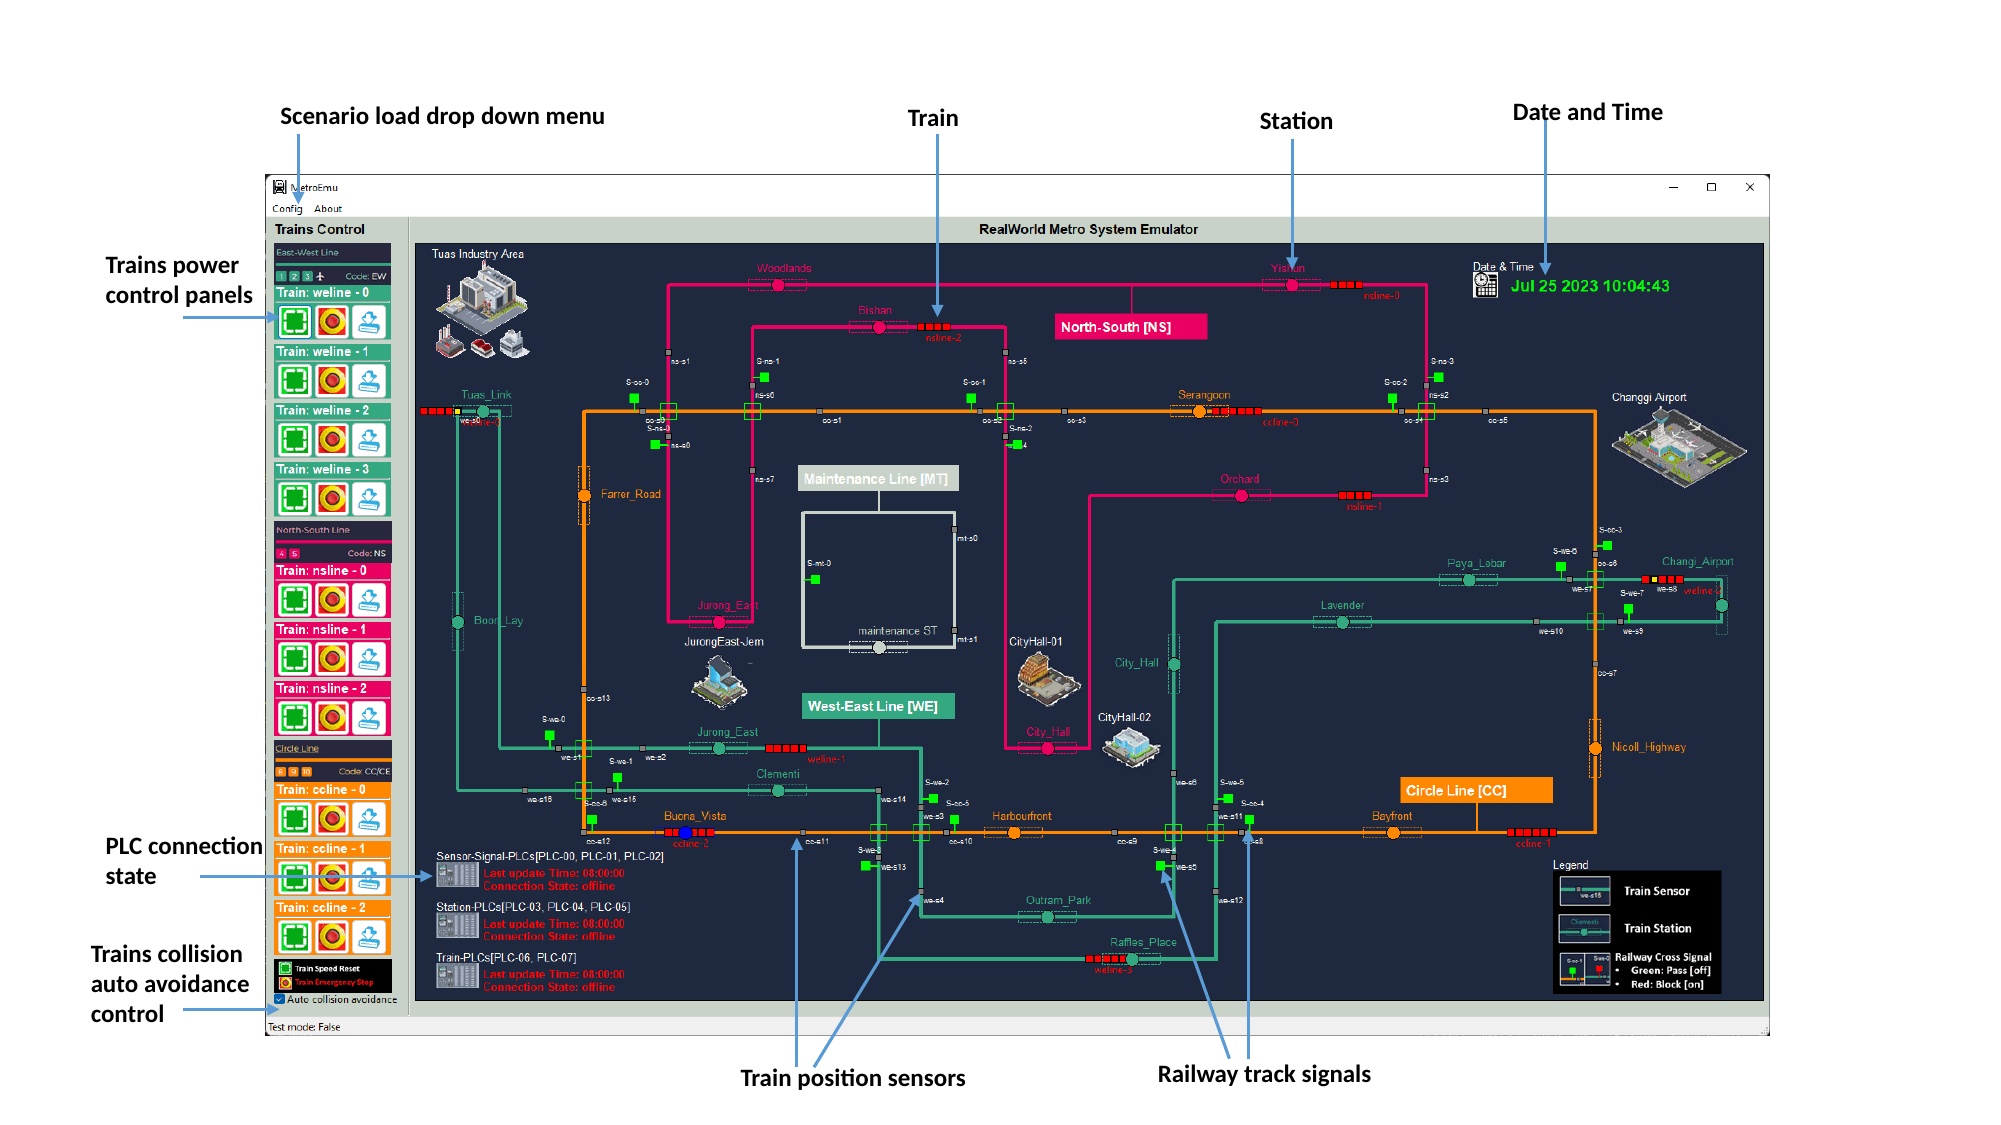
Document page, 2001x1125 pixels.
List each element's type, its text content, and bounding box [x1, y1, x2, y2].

text_box Station [1245, 97, 1352, 143]
text_box Date and Time [1498, 87, 1702, 133]
text_box Railway track signals [1143, 1049, 1454, 1095]
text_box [814, 892, 921, 1068]
text_box Train position sensors [725, 1054, 1036, 1099]
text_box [1162, 869, 1230, 1059]
text_box Trains collision auto avoidance control [76, 930, 265, 1035]
text_box PLC connection state [90, 822, 265, 897]
picture [265, 174, 1770, 1036]
text_box Scenario load drop down menu [265, 92, 680, 137]
text_box Trains power control panels [90, 241, 265, 317]
text_box Train [893, 93, 988, 139]
